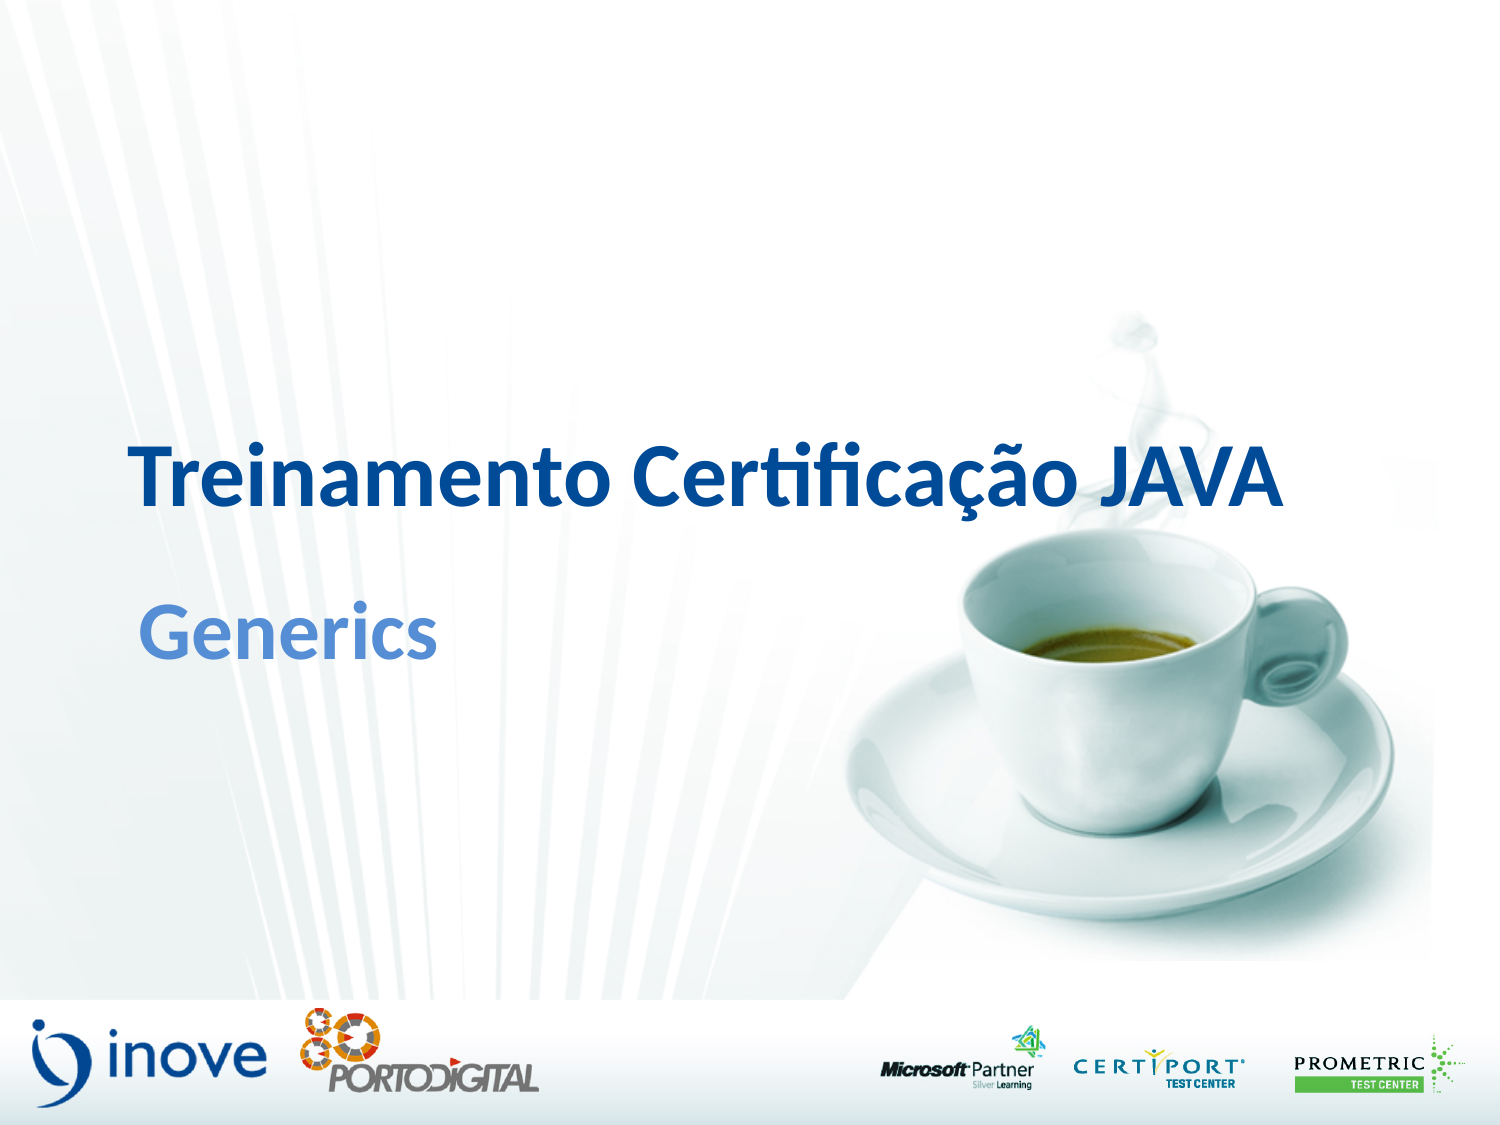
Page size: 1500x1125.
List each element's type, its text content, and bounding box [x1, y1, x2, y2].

picture [0, 0, 1500, 1125]
title Treinamento Certificação JAVA [112, 349, 833, 591]
subtitle Generics [123, 568, 833, 858]
